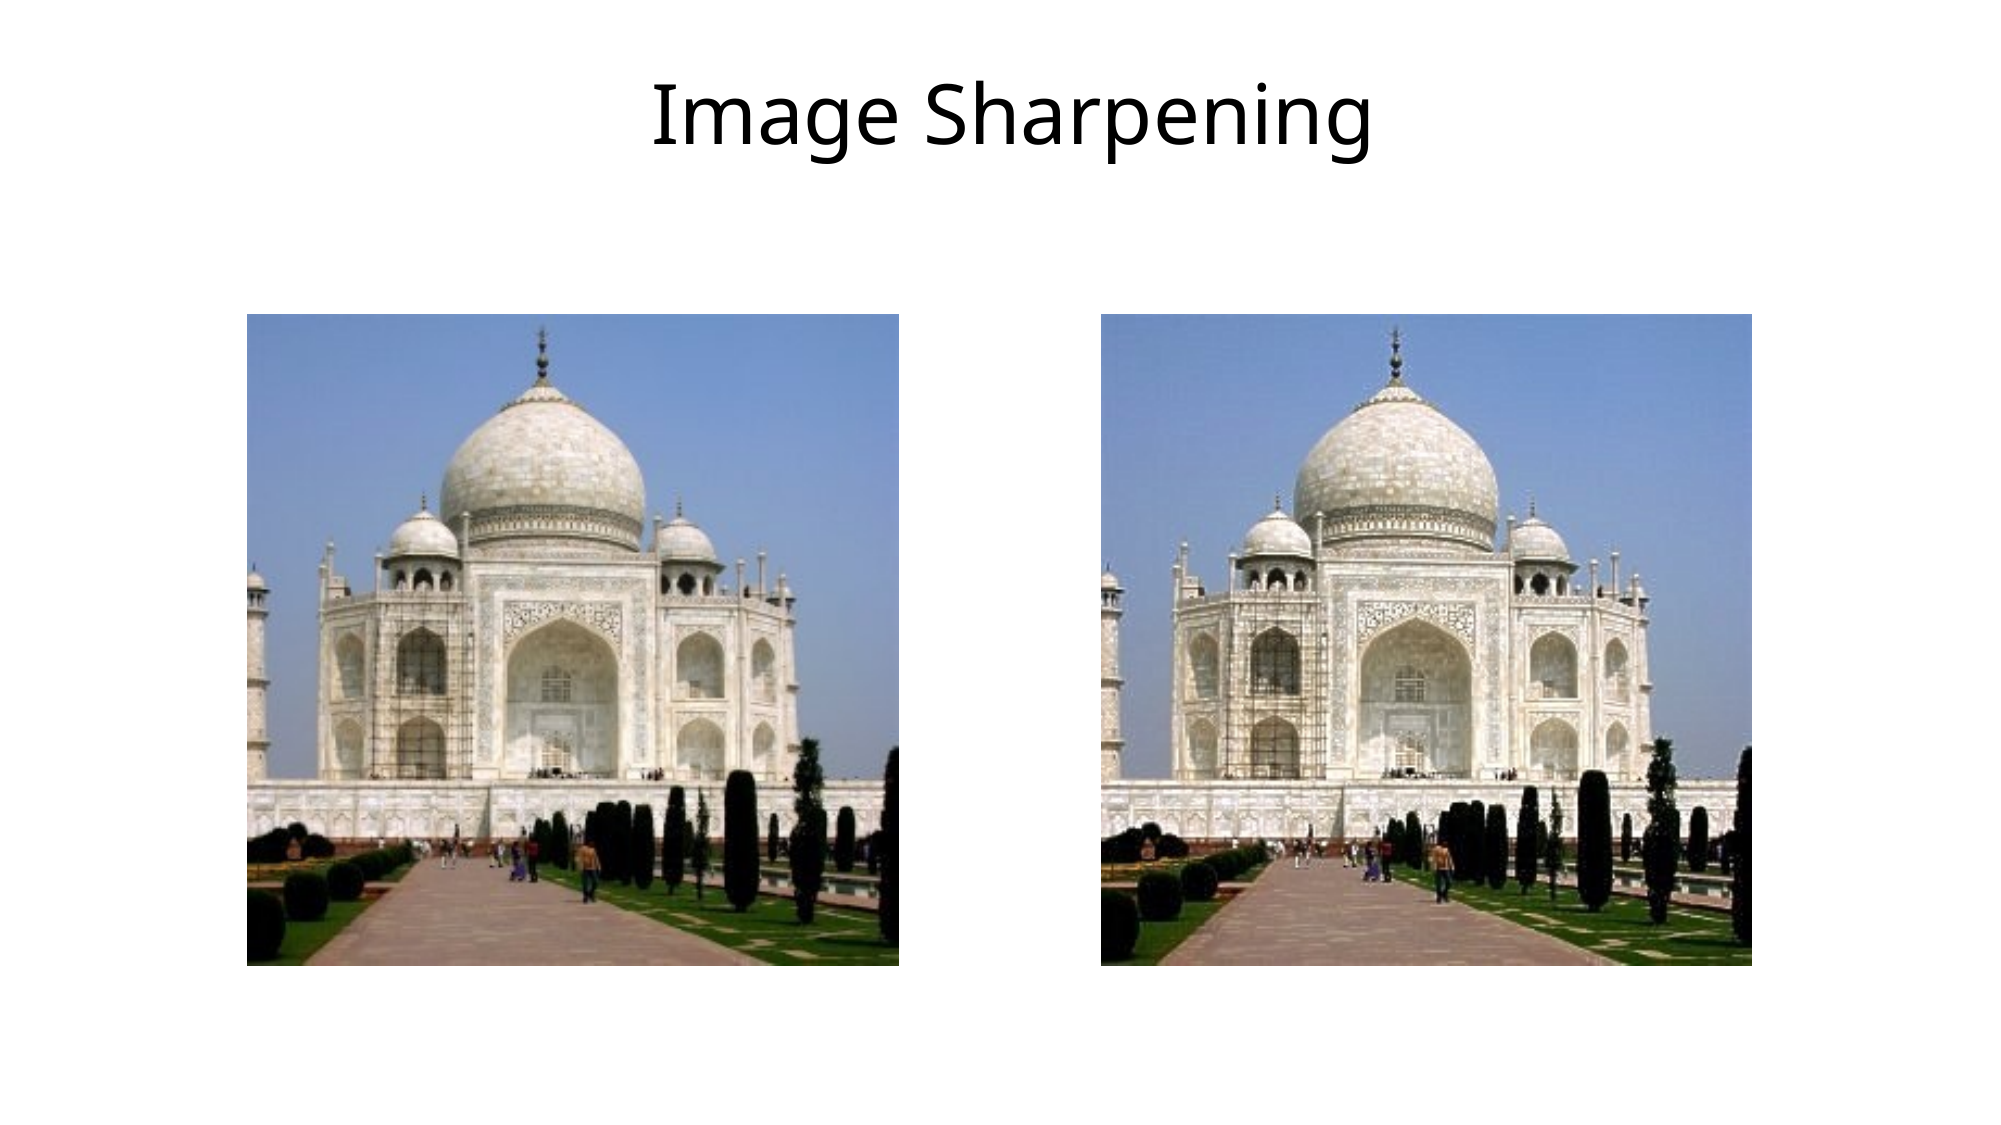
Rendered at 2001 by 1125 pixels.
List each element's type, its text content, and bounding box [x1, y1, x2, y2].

picture [1100, 313, 1753, 967]
picture [247, 313, 900, 967]
text_box Image Sharpening [468, 53, 1559, 169]
